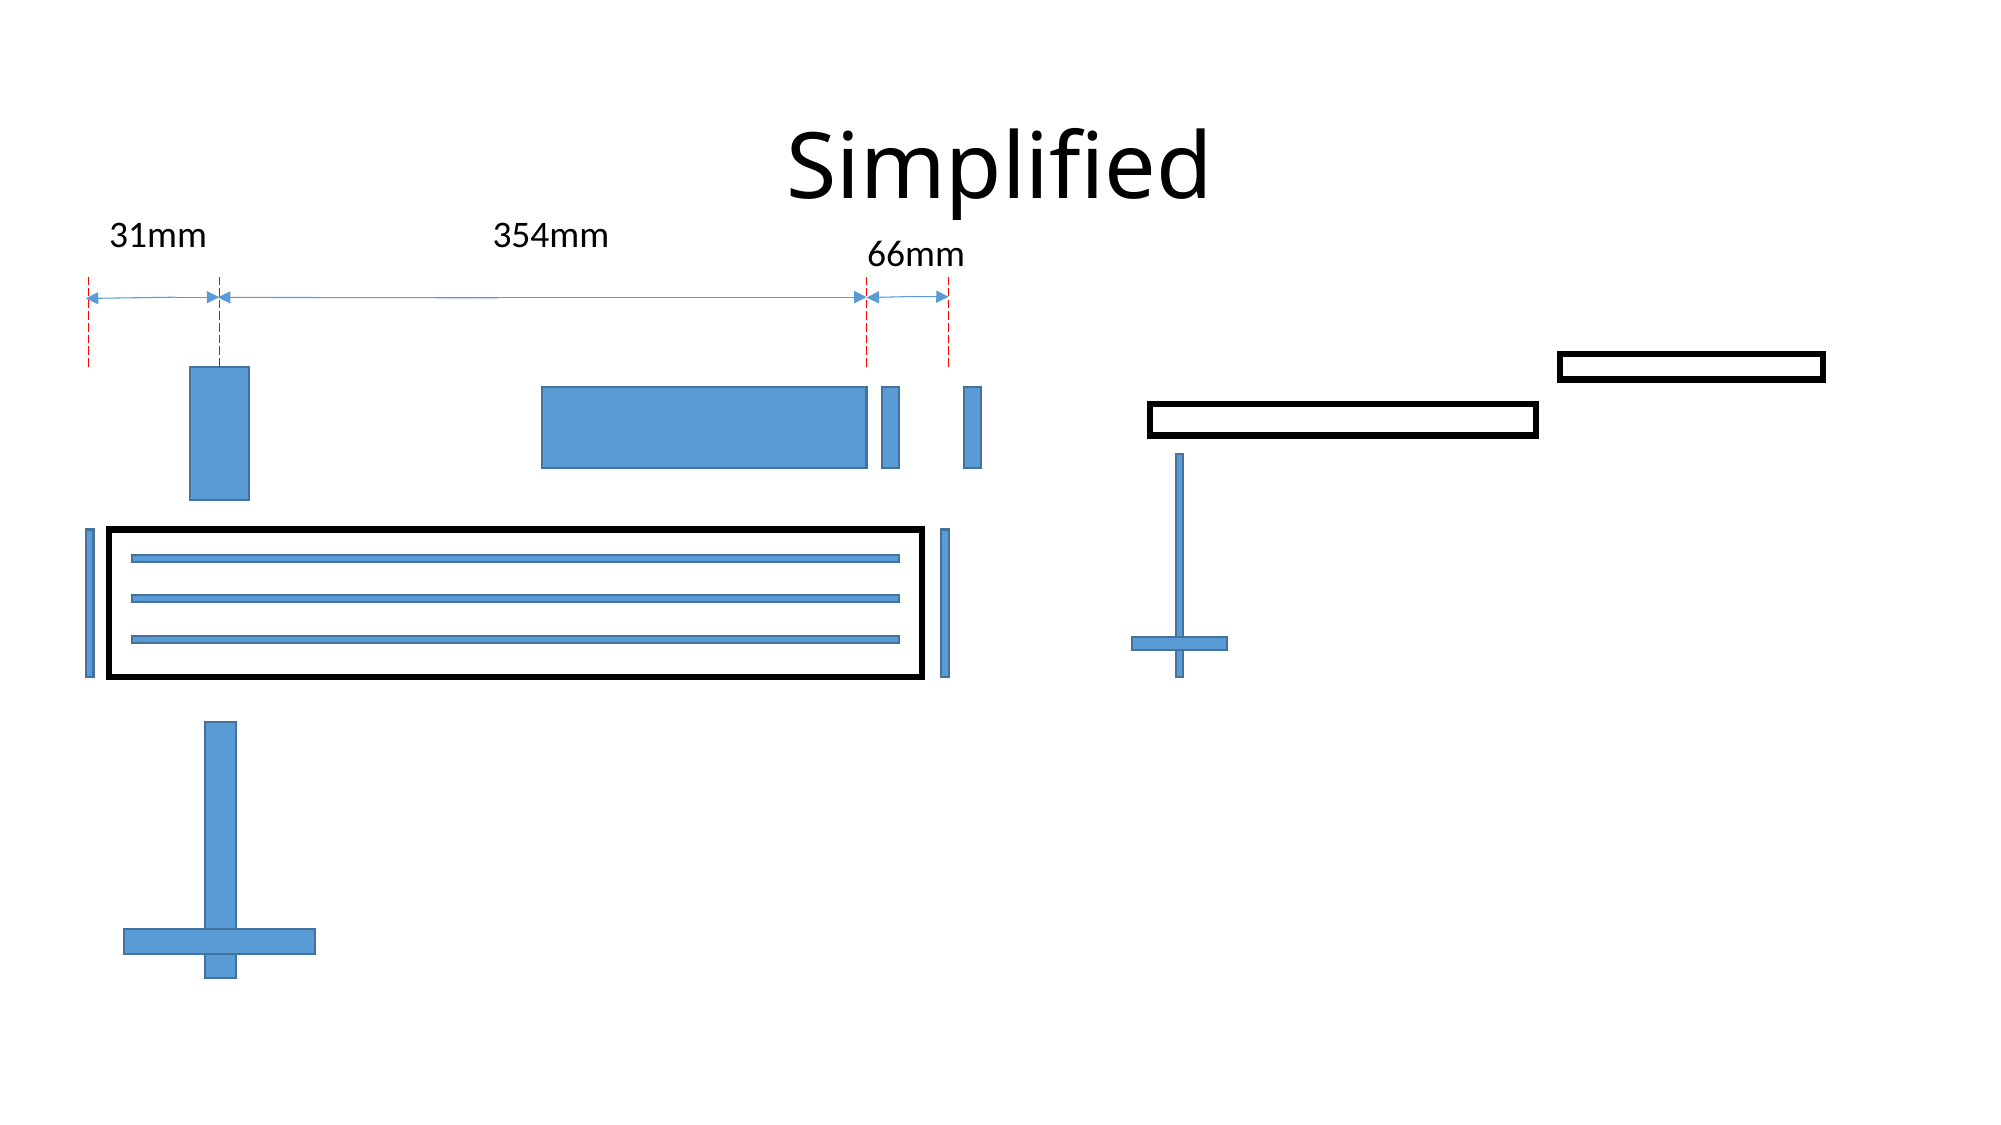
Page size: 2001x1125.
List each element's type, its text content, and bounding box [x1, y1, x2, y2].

text_box [123, 928, 316, 955]
text_box [189, 366, 250, 501]
text_box [881, 386, 900, 469]
text_box [131, 635, 900, 644]
text_box 354mm [477, 202, 625, 263]
text_box [963, 386, 982, 469]
text_box [204, 721, 237, 928]
text_box [541, 386, 868, 469]
text_box [940, 528, 950, 678]
text_box [204, 955, 237, 979]
text_box [131, 554, 900, 563]
text_box [1131, 636, 1228, 651]
text_box [85, 528, 95, 678]
text_box [131, 594, 900, 603]
text_box [108, 528, 923, 678]
text_box [1149, 403, 1537, 436]
text_box [1175, 453, 1184, 636]
title Simplified [137, 59, 1863, 278]
text_box 66mm [852, 221, 980, 282]
text_box [1175, 651, 1184, 678]
text_box [1559, 353, 1824, 380]
text_box 31mm [94, 202, 222, 263]
